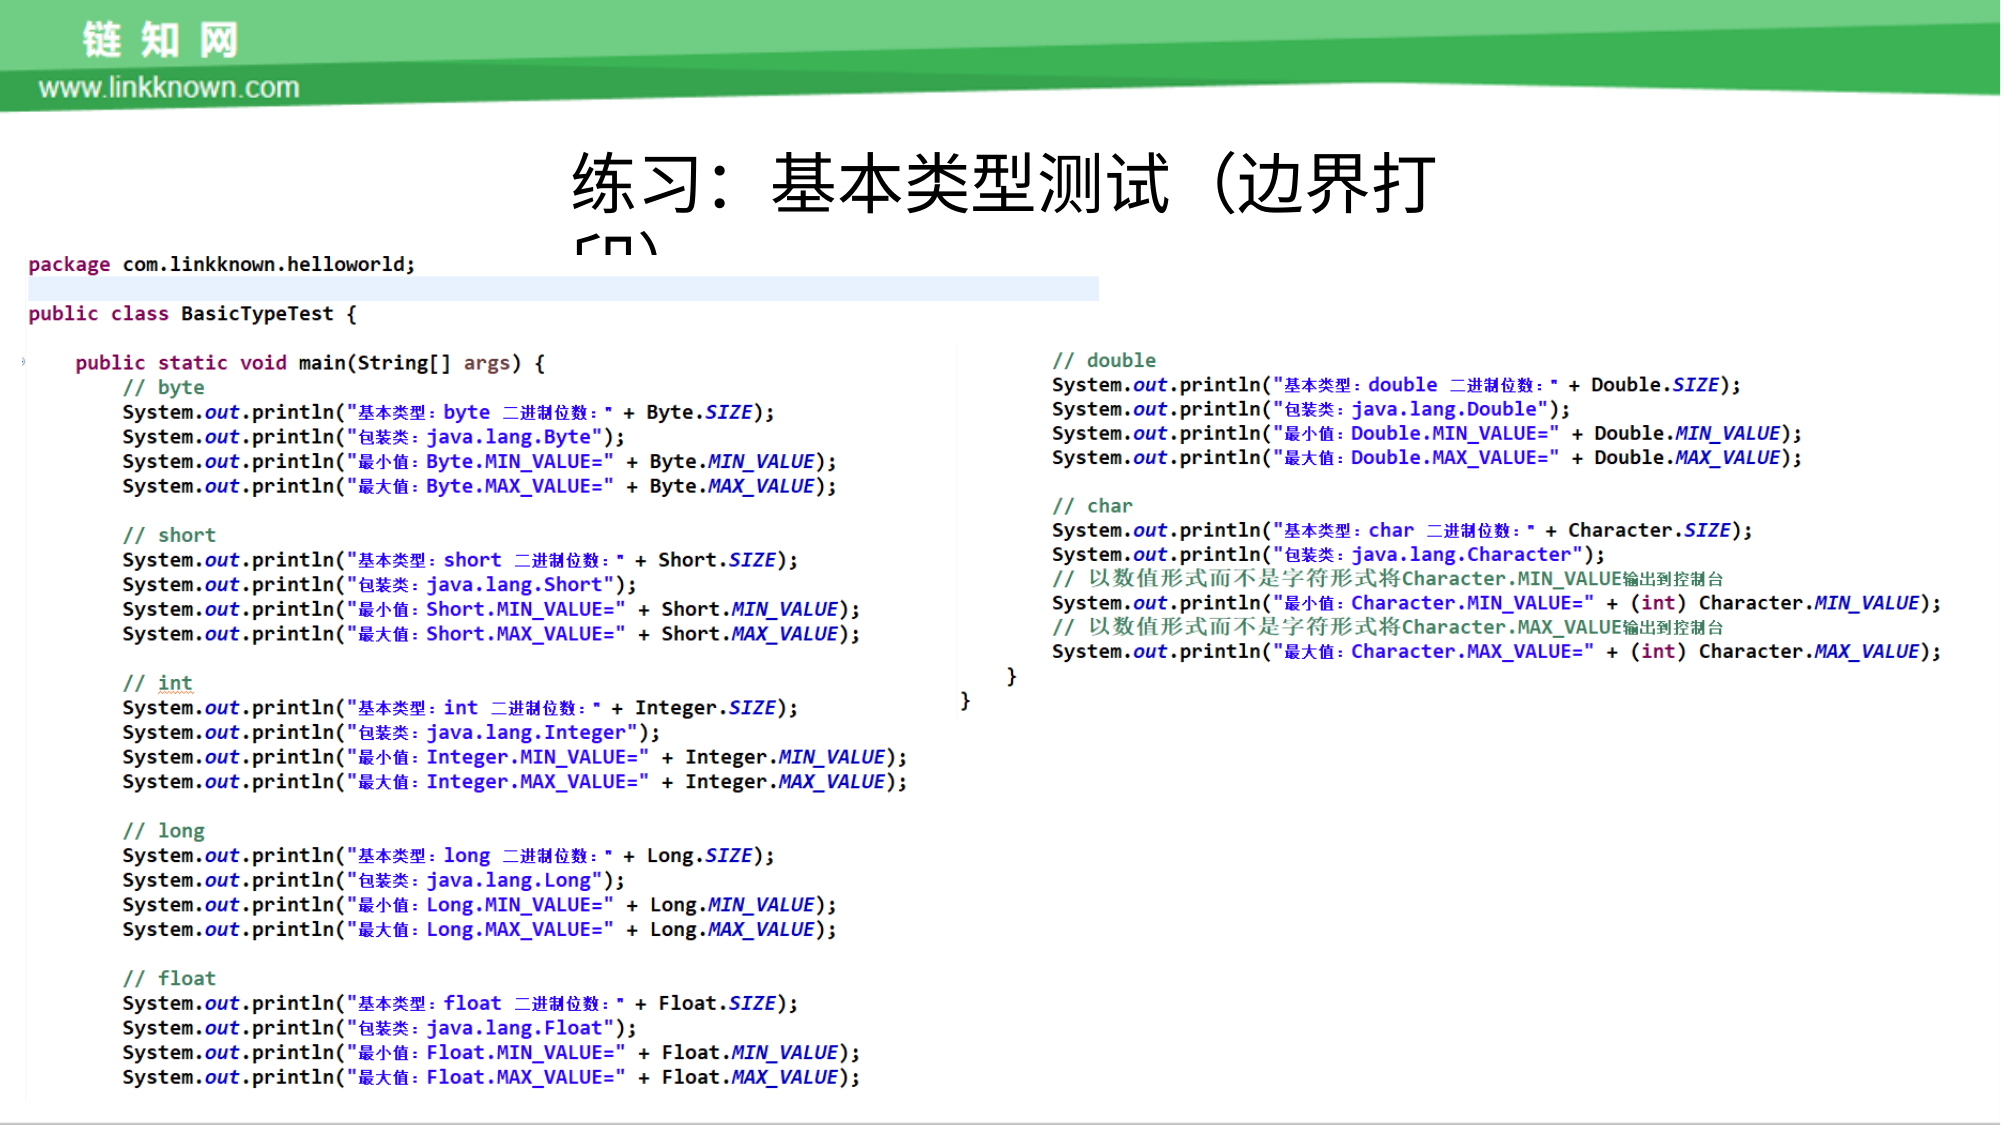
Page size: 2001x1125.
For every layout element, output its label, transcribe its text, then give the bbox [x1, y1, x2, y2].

text_box 练习：基本类型测试（边界打印） [555, 134, 1561, 309]
picture [0, 0, 2001, 1125]
